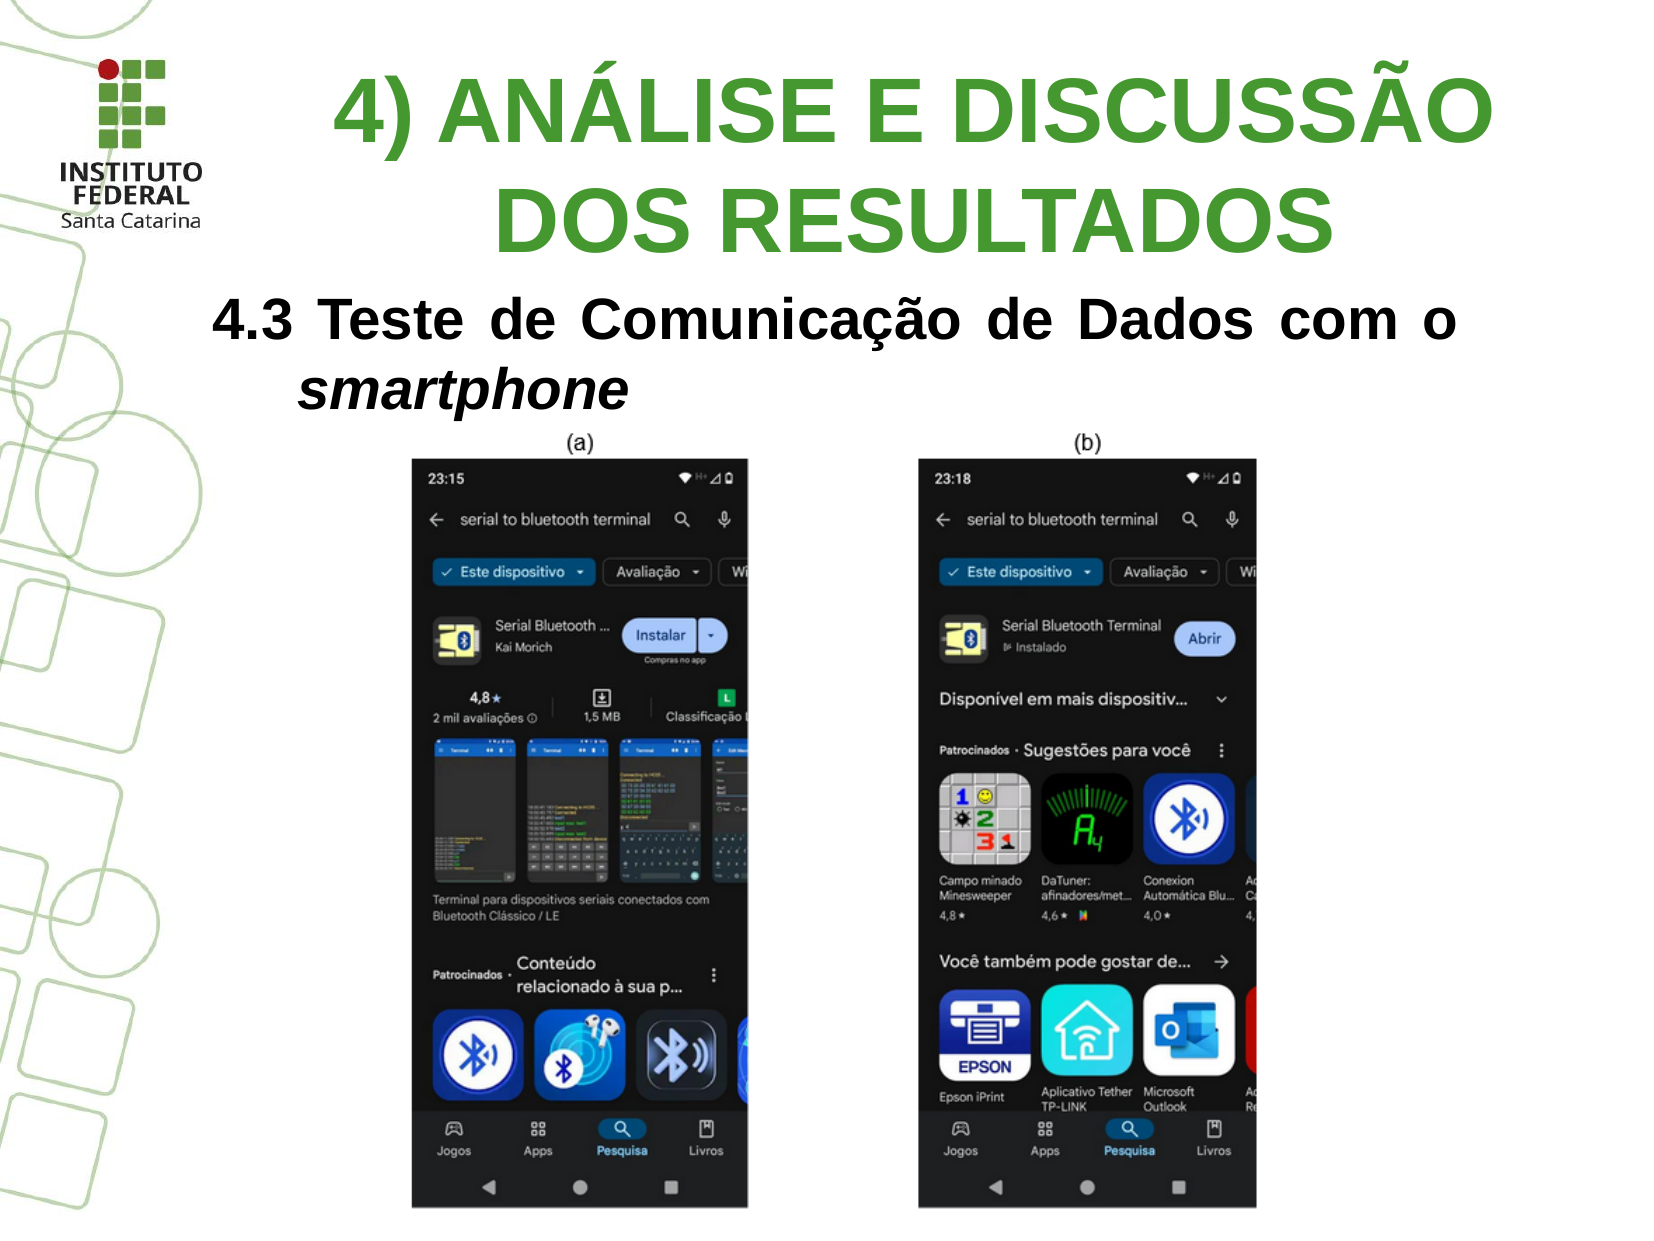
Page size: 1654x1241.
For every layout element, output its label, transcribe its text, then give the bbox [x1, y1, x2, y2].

picture [0, 0, 1654, 1241]
title 4) ANÁLISE E DISCUSSÃO DOS RESULTADOS [259, 50, 1571, 271]
list 4.3 Teste de Comunicação de Dados com o smartphone [212, 186, 1460, 1183]
